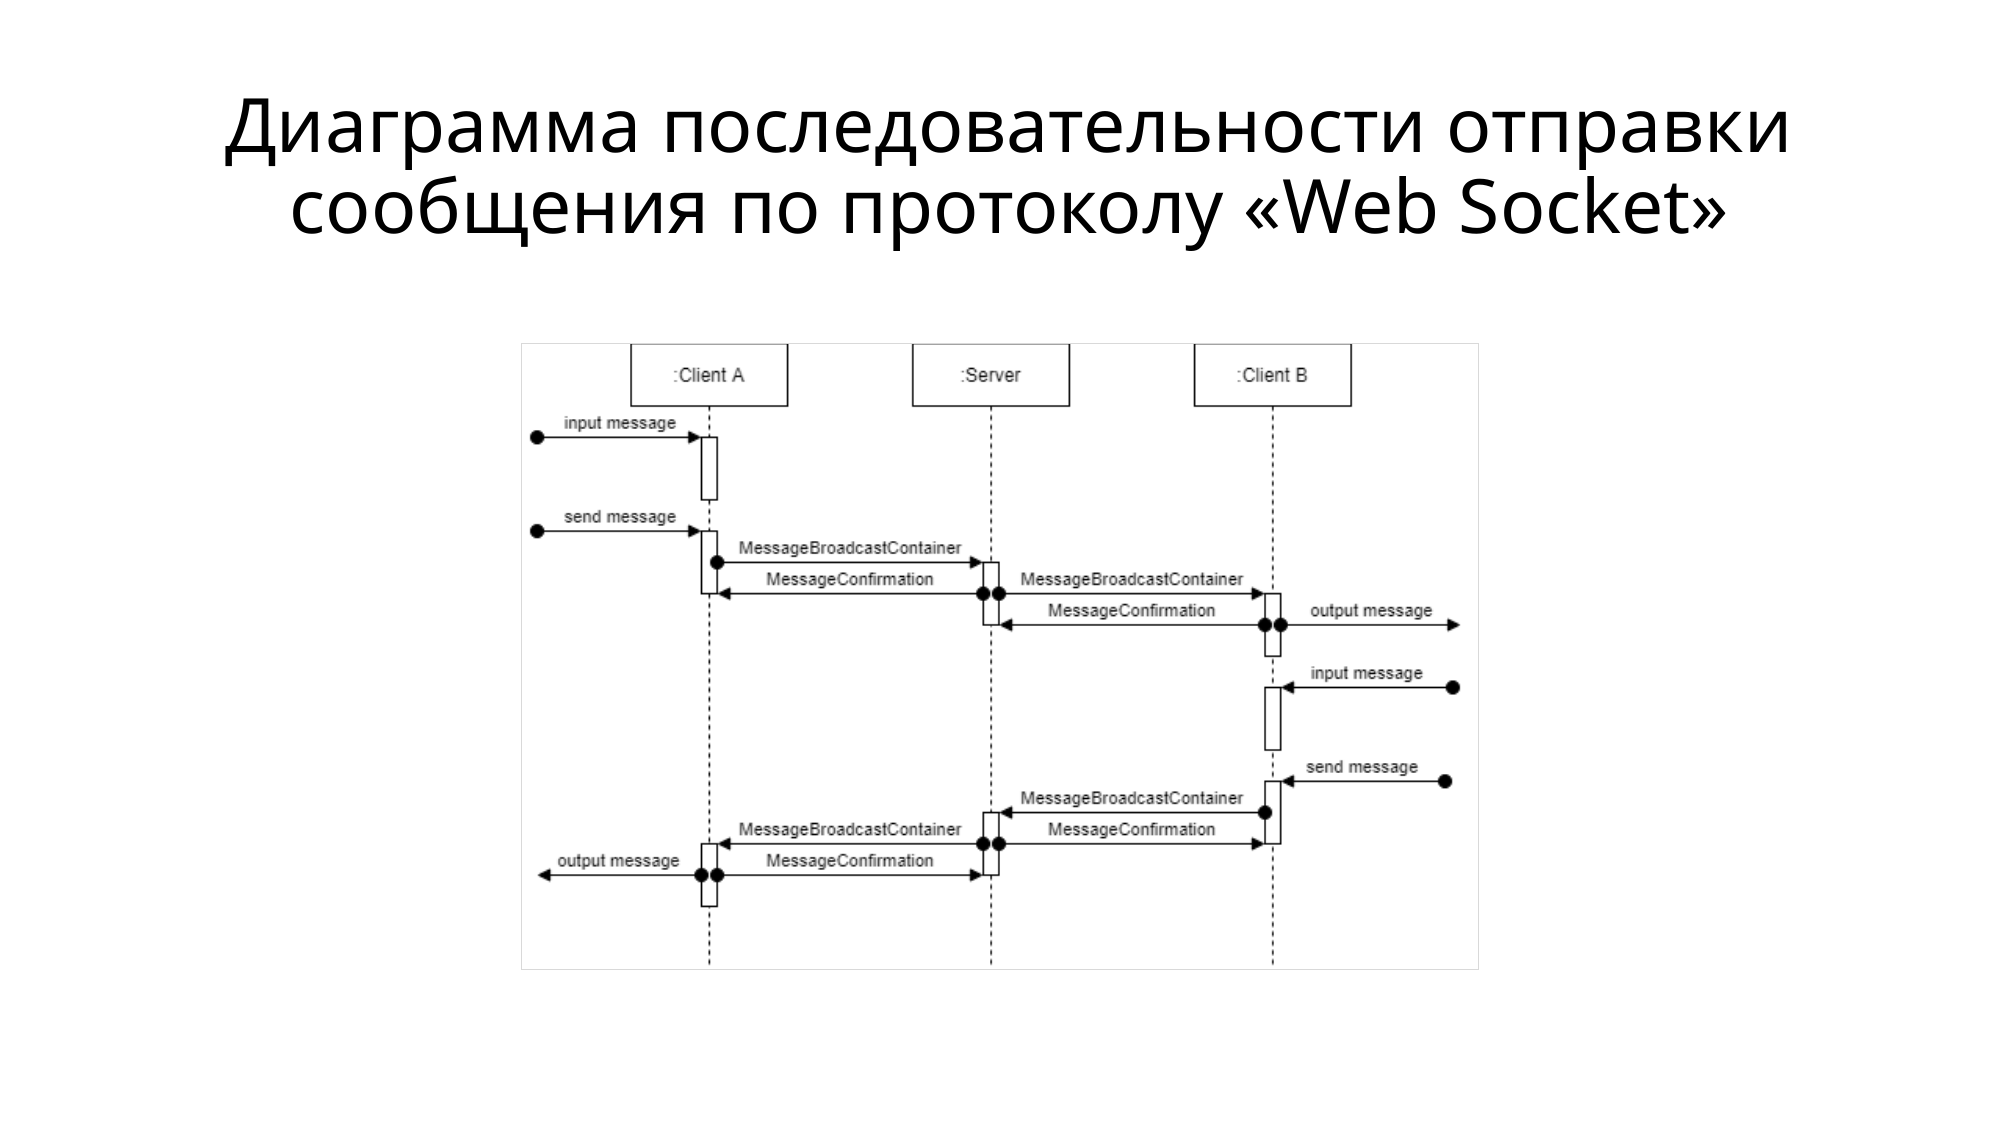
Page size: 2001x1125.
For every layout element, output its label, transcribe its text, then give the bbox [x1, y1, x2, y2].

title Диаграмма последовательности отправки сообщения по протоколу «Web Socket» [134, 59, 1885, 278]
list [521, 343, 1479, 970]
